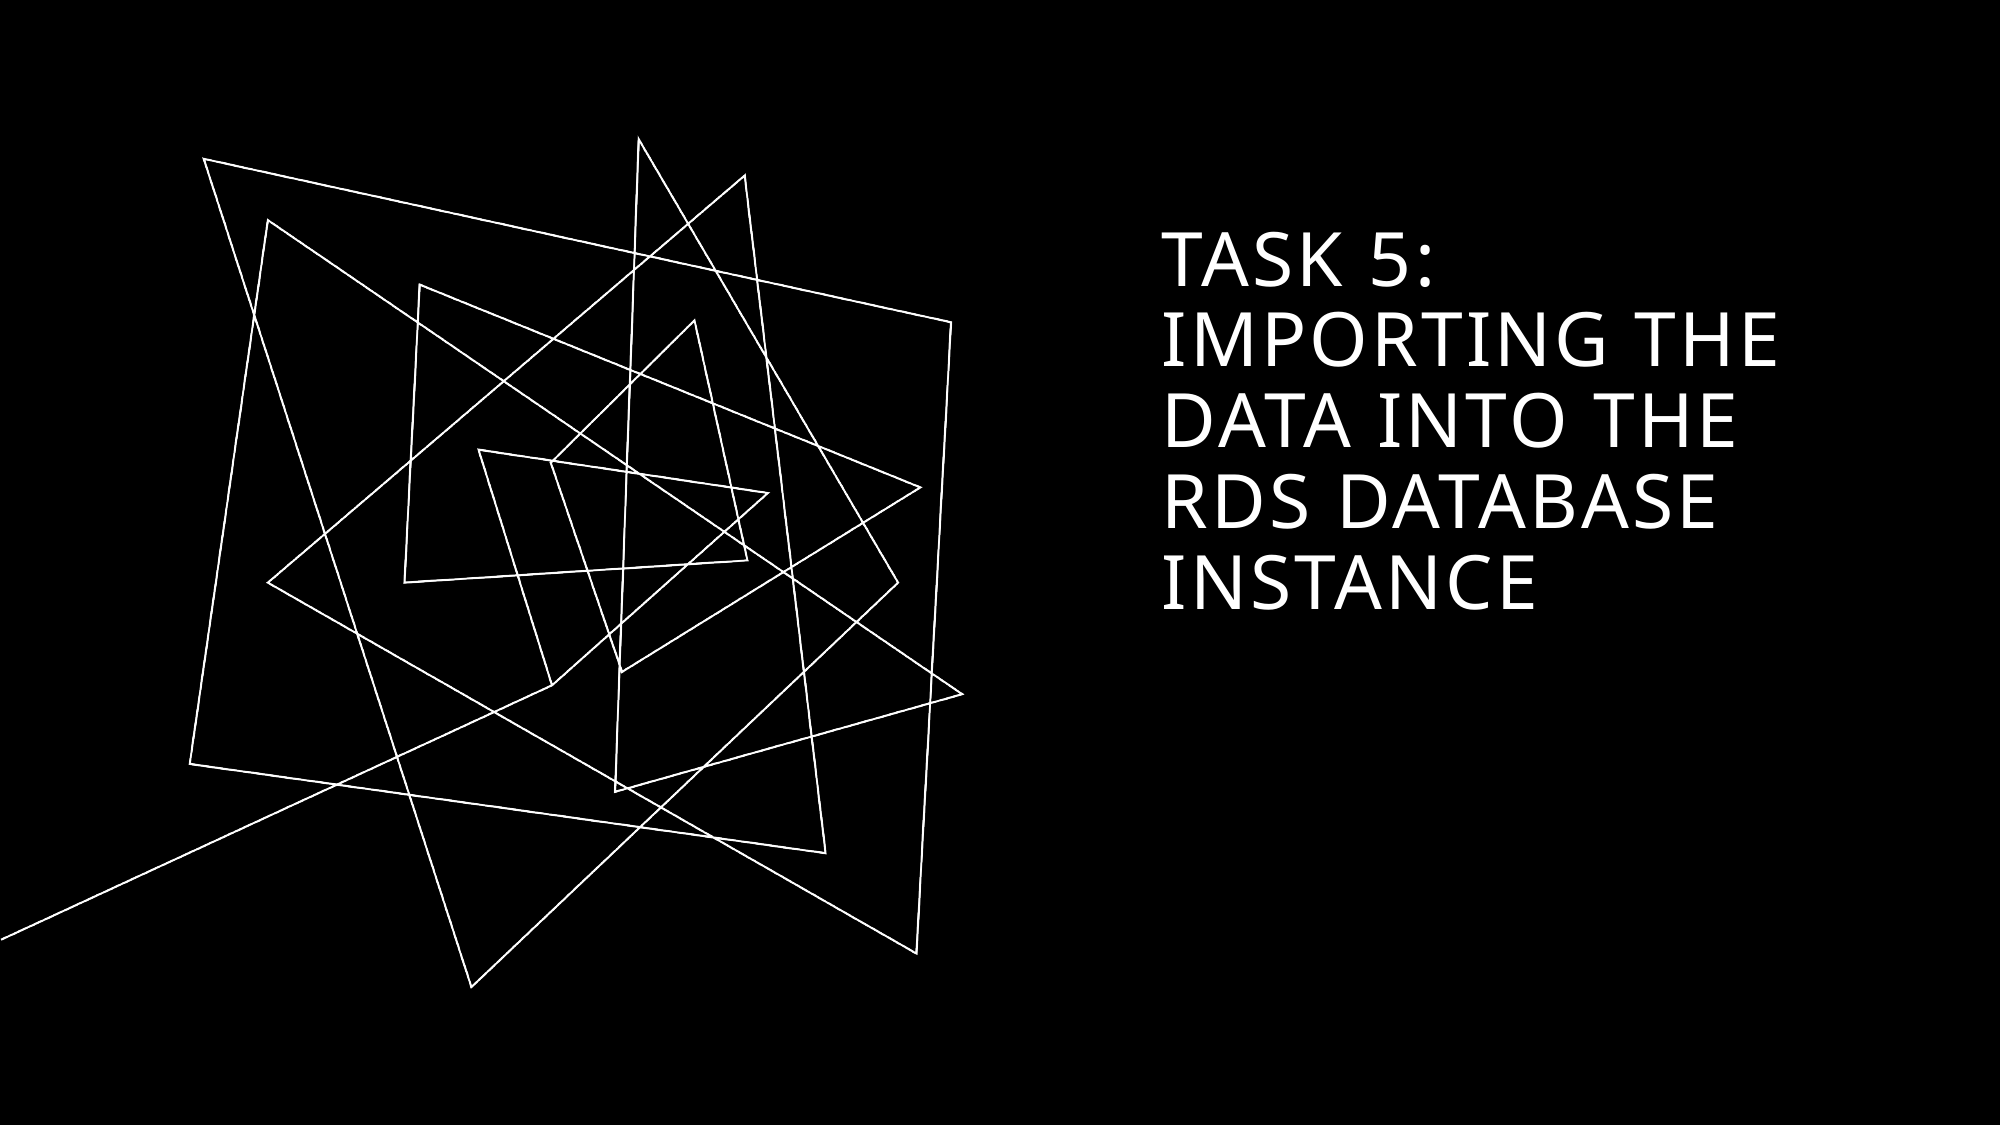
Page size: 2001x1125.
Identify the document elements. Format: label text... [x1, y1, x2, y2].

title Task 5: Importing the data into the RDS database instance [1146, 352, 1926, 634]
picture [0, 135, 965, 989]
